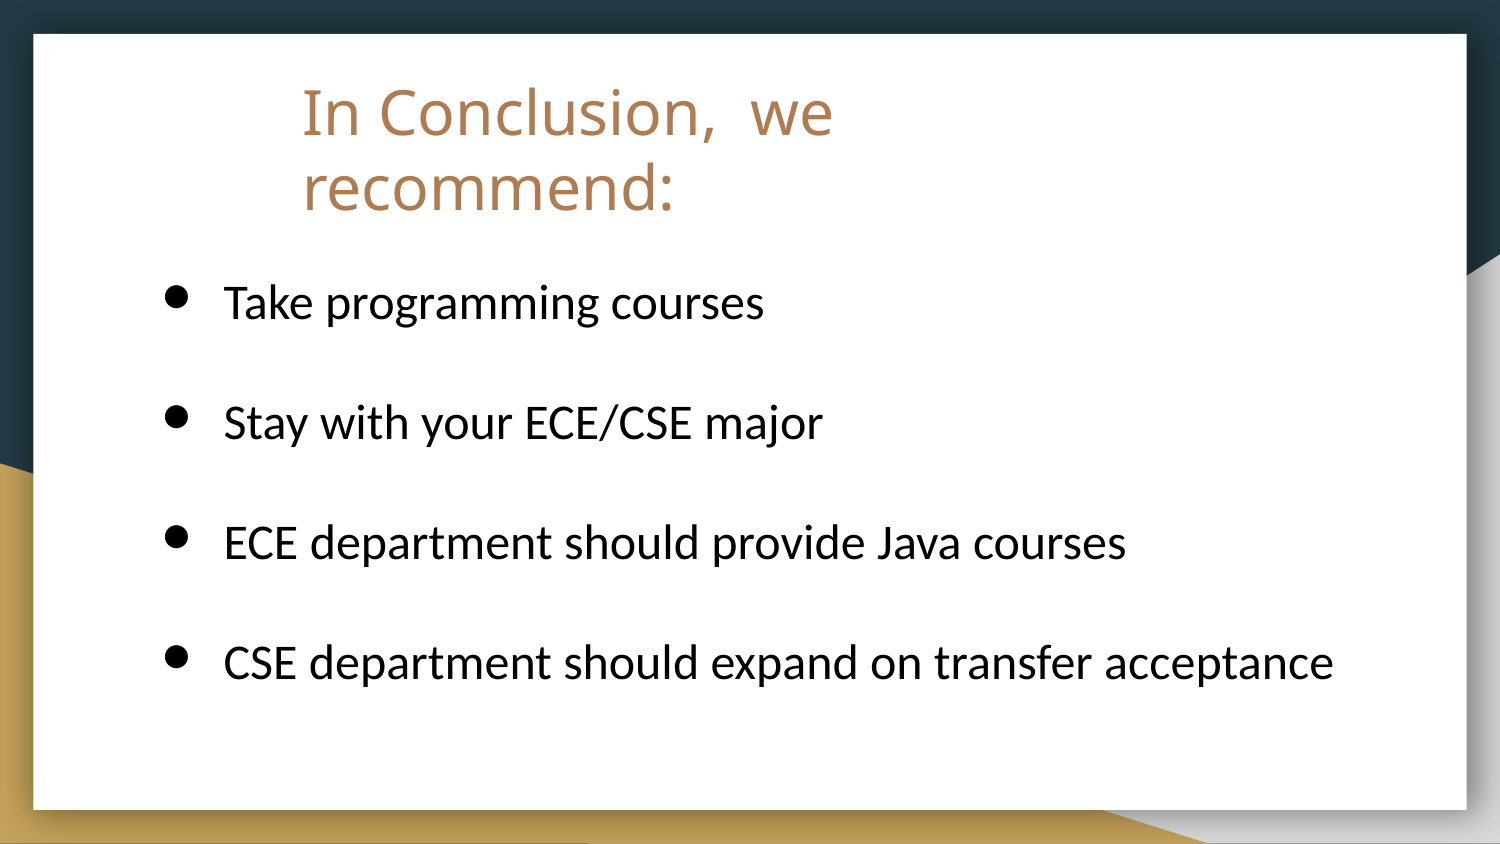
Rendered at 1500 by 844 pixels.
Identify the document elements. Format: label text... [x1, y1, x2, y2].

title In Conclusion, we recommend: [287, 58, 1201, 162]
text_box Take programming courses Stay with your ECE/CSE major ECE department should provide Java courses CSE department should expand on transfer acceptance [133, 254, 1377, 710]
